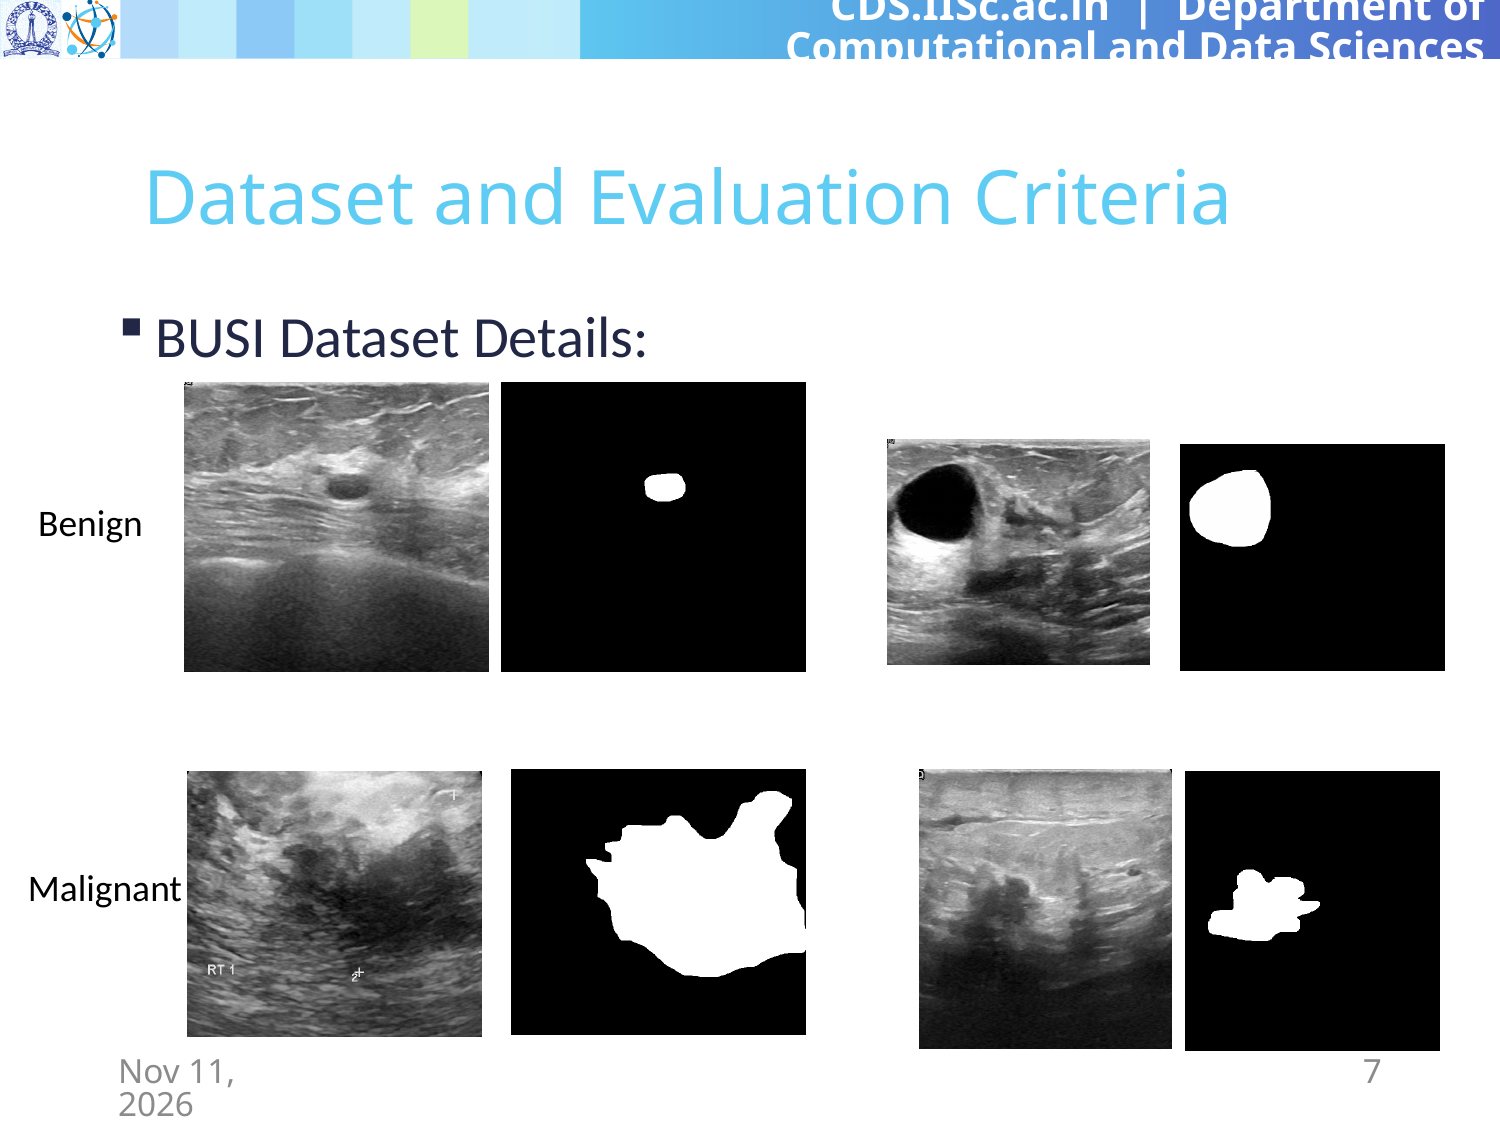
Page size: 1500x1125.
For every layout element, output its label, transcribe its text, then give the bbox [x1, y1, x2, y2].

picture [184, 382, 489, 672]
slide_number 7 [1248, 1051, 1397, 1103]
text_box Dataset and Evaluation Criteria [128, 91, 1422, 310]
picture [501, 382, 806, 672]
picture [918, 769, 1172, 1049]
list BUSI Dataset Details: [103, 299, 1397, 1043]
picture [1179, 444, 1445, 672]
picture [511, 769, 806, 1035]
text_box Benign [23, 491, 184, 552]
text_box Malignant [13, 856, 187, 917]
picture [187, 771, 482, 1037]
picture [887, 439, 1150, 665]
picture [1185, 771, 1440, 1051]
slide_number 1-May-24 [103, 1042, 273, 1103]
